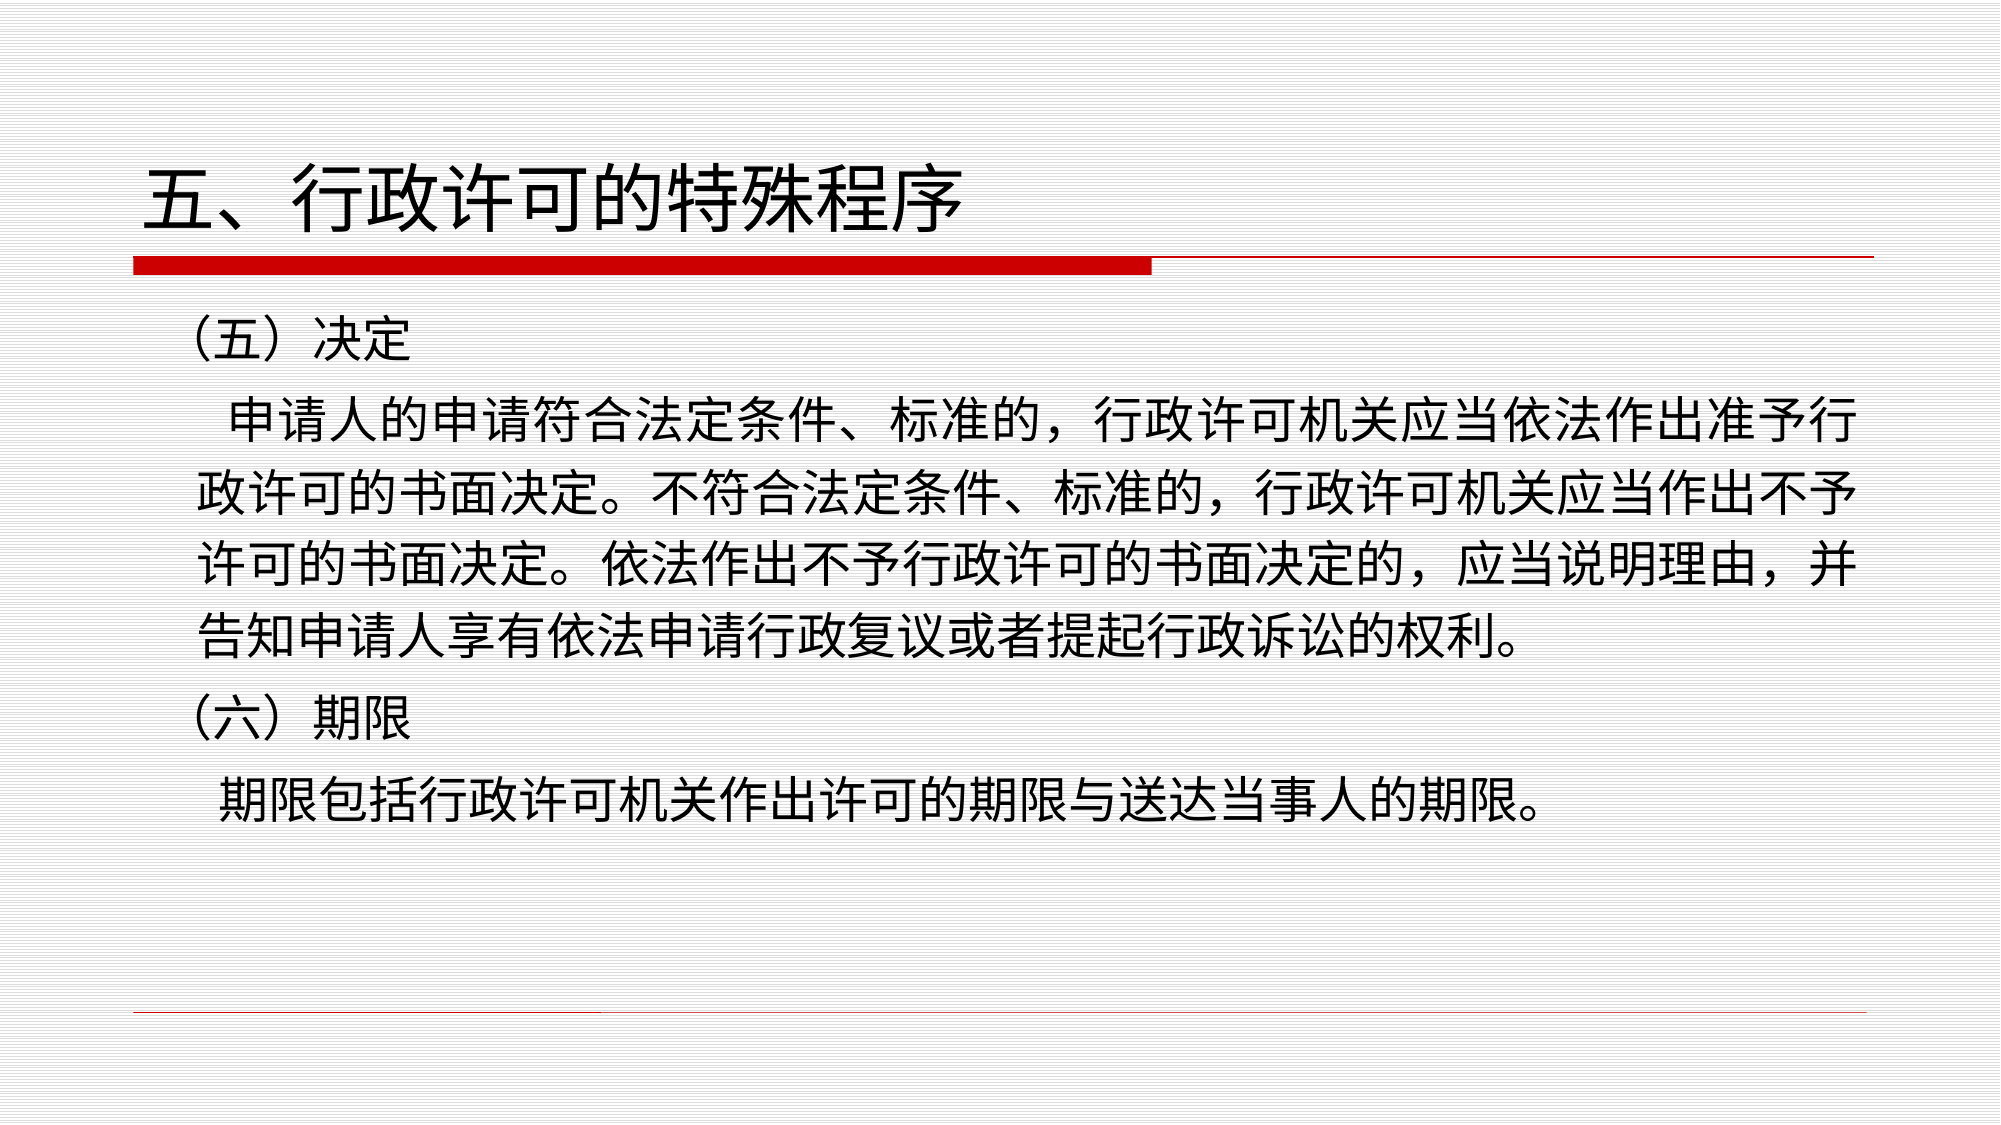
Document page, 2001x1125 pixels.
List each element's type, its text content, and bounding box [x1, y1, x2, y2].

list （五）决定 申请人的申请符合法定条件、标准的，行政许可机关应当依法作出准予行政许可的书面决定。不符合法定条件、标准的，行政许可机关应当作出不予许可的书面决定。依法作出不予行政许可的书面决定的，应当说明理由，并告知申请人享有依法申请行政复议或者提起行政诉讼的权利。 （六）期限 期限包括行政许可机关作出许可的期限与送达当事人的期限。 [123, 287, 1875, 988]
title 五、行政许可的特殊程序 [125, 49, 1876, 250]
